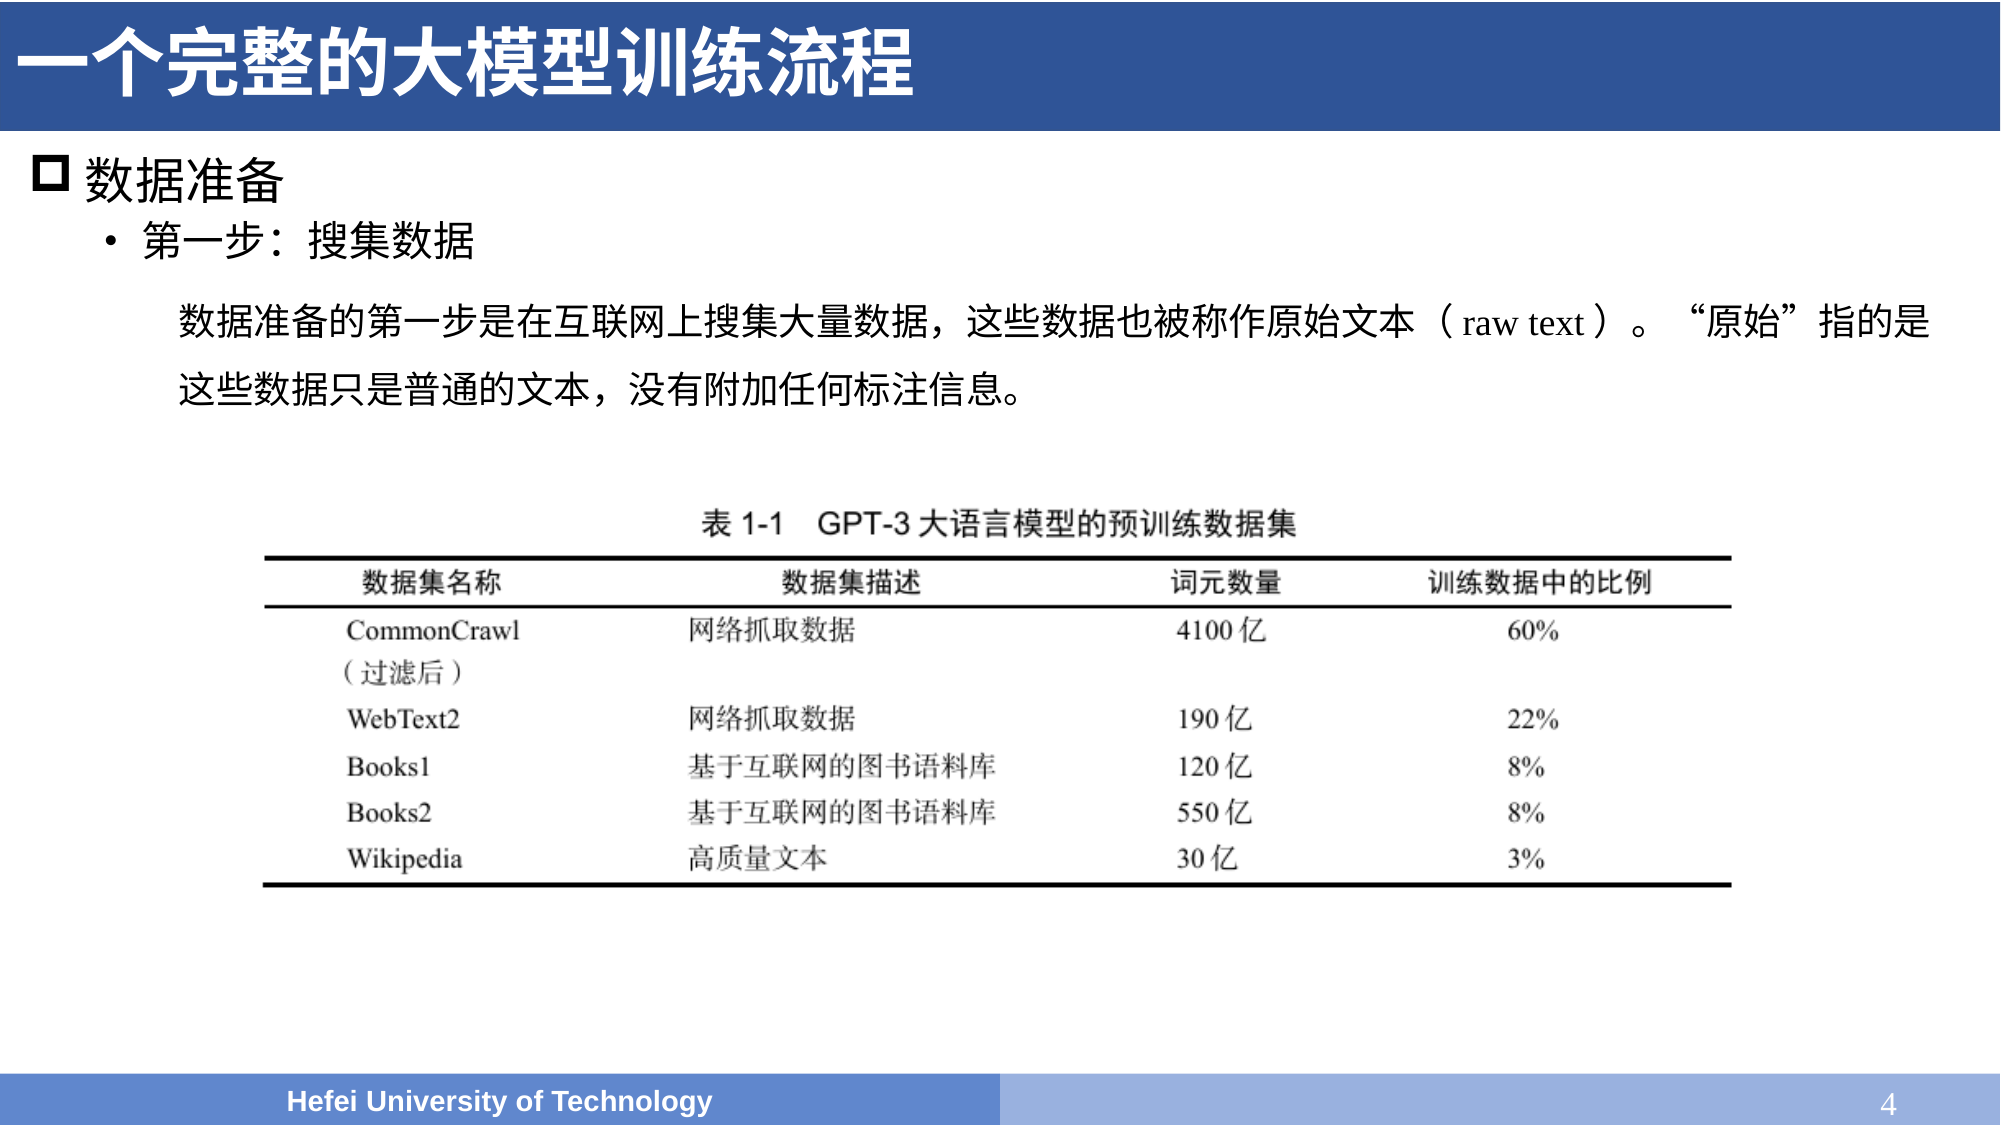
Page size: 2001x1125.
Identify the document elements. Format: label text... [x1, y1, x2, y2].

picture [255, 497, 1745, 891]
list 数据准备 第一步：搜集数据 数据准备的第一步是在互联网上搜集大量数据，这些数据也被称作原始文本（raw text）。“原始”指的是这些数据只是普通的文本，没有附加任何标注信息。 [13, 148, 1966, 1063]
title 一个完整的大模型训练流程 [0, 3, 1937, 131]
slide_number 4 [1462, 1073, 1913, 1125]
